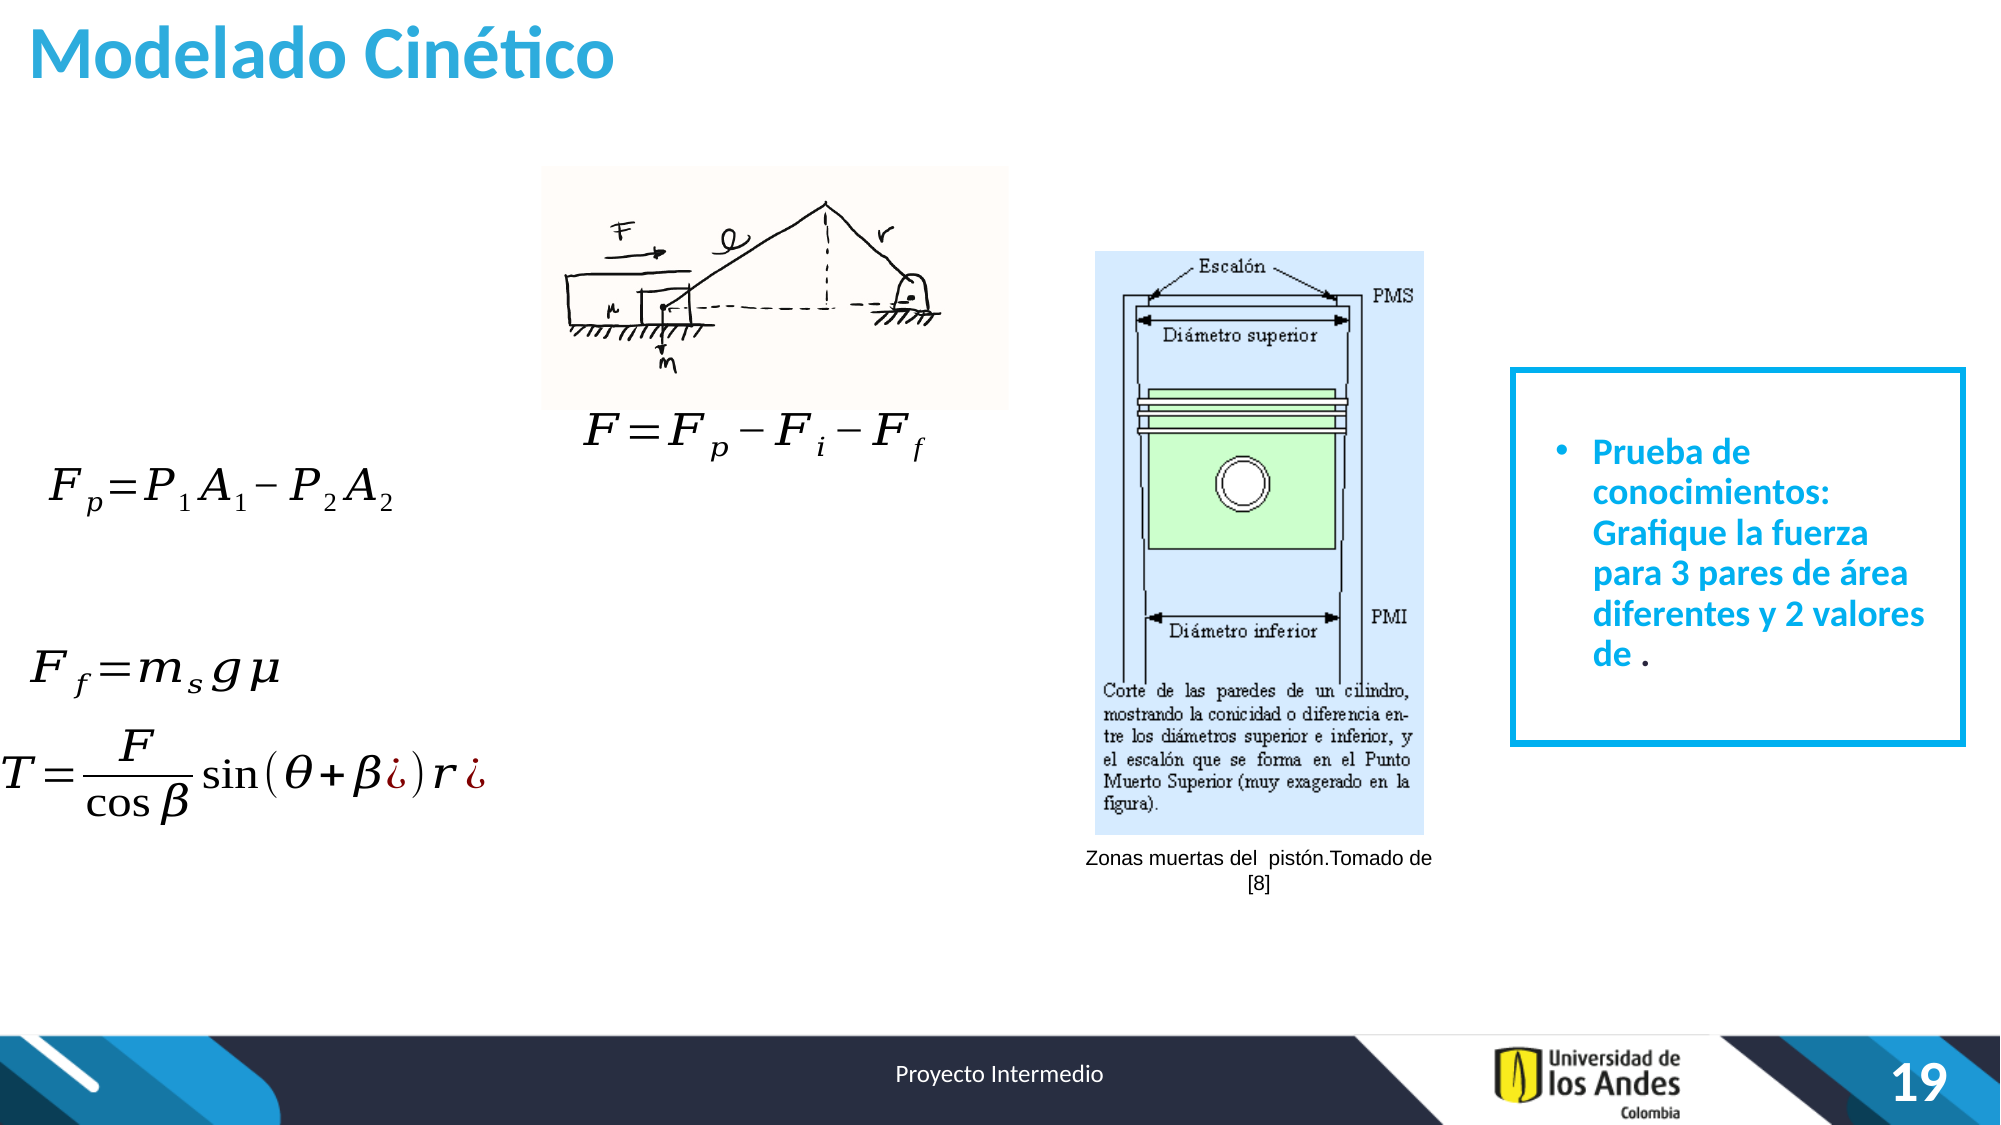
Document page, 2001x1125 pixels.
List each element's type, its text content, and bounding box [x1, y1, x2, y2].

text_box [1512, 369, 1964, 744]
title Modelado Cinético [13, 9, 1739, 99]
footer Proyecto Intermedio [662, 1042, 1338, 1103]
slide_number 19 [1513, 1048, 1964, 1109]
text_box Zonas muertas del pistón.Tomado de [8] [1066, 837, 1453, 920]
picture [0, 0, 2000, 1125]
